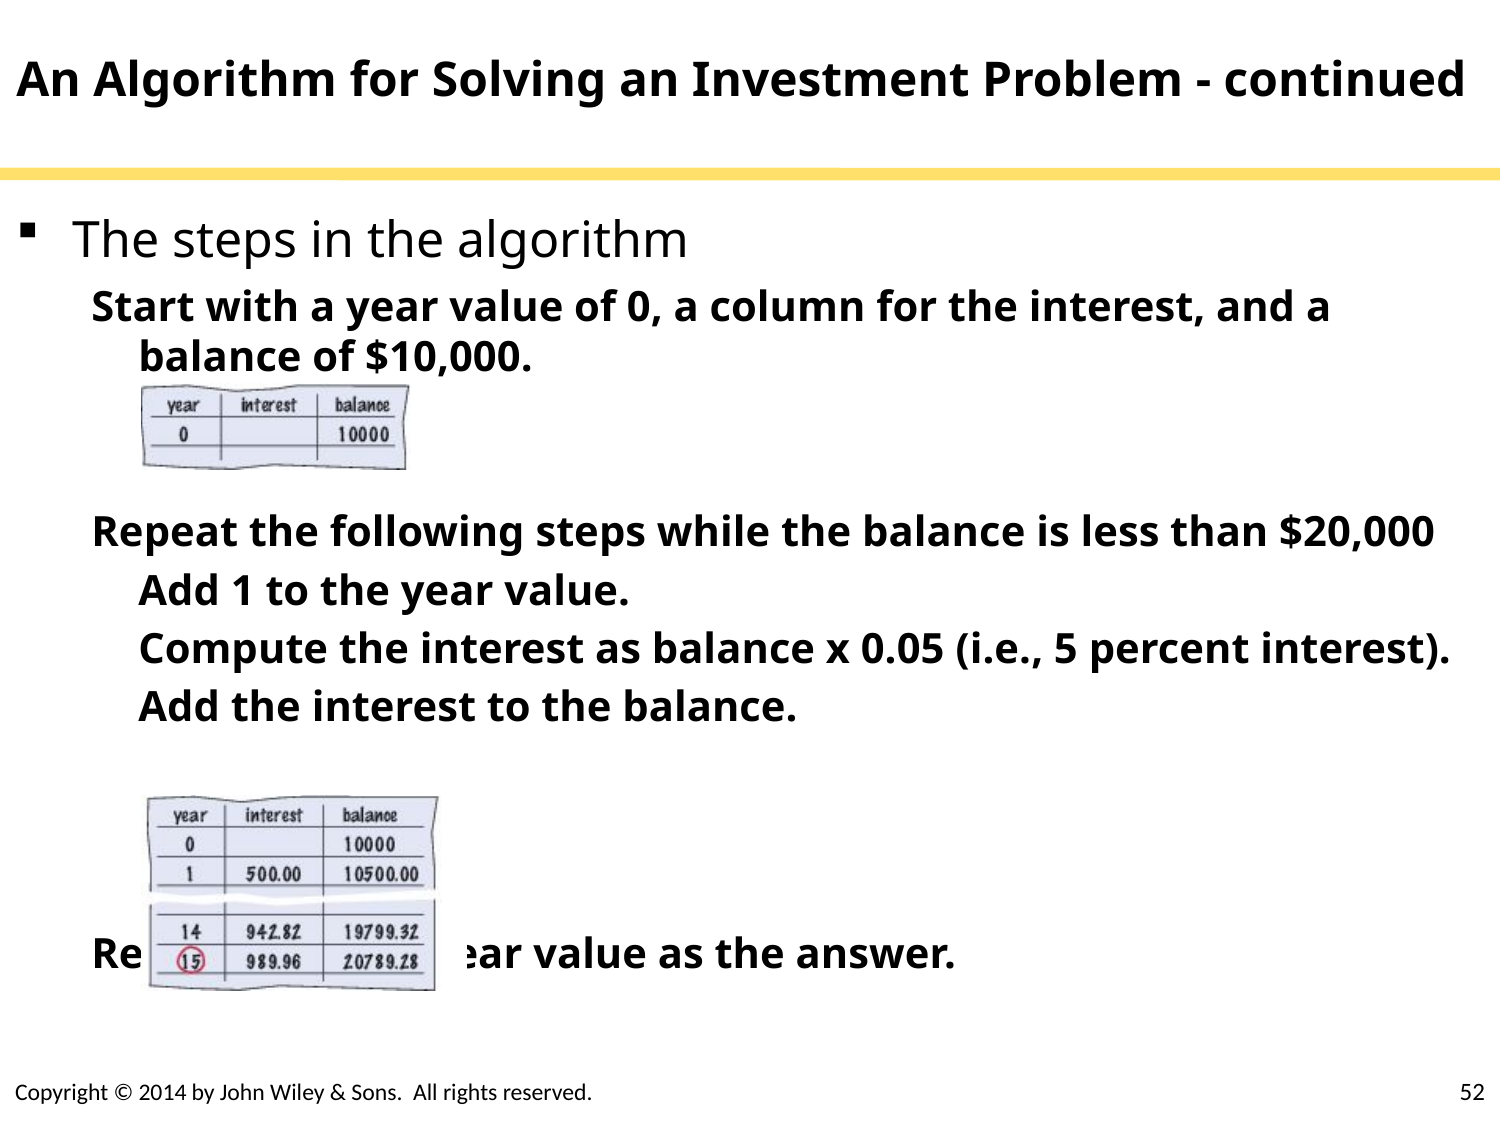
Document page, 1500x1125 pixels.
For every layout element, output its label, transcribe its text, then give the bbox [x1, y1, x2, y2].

picture [141, 795, 468, 992]
text_box Start with a year value of 0, a column for the interest, and a balance of $10,000. Repeat the following steps while the balance is less than $20,000 Add 1 to the year value. Compute the interest as balance x 0.05 (i.e., 5 percent interest). Add the interest to the balance. Report the final year value as the answer. [1, 271, 1500, 1064]
list The steps in the algorithm [1, 199, 1500, 271]
picture [141, 383, 411, 470]
title An Algorithm for Solving an Investment Problem - continued [1, 14, 1500, 140]
